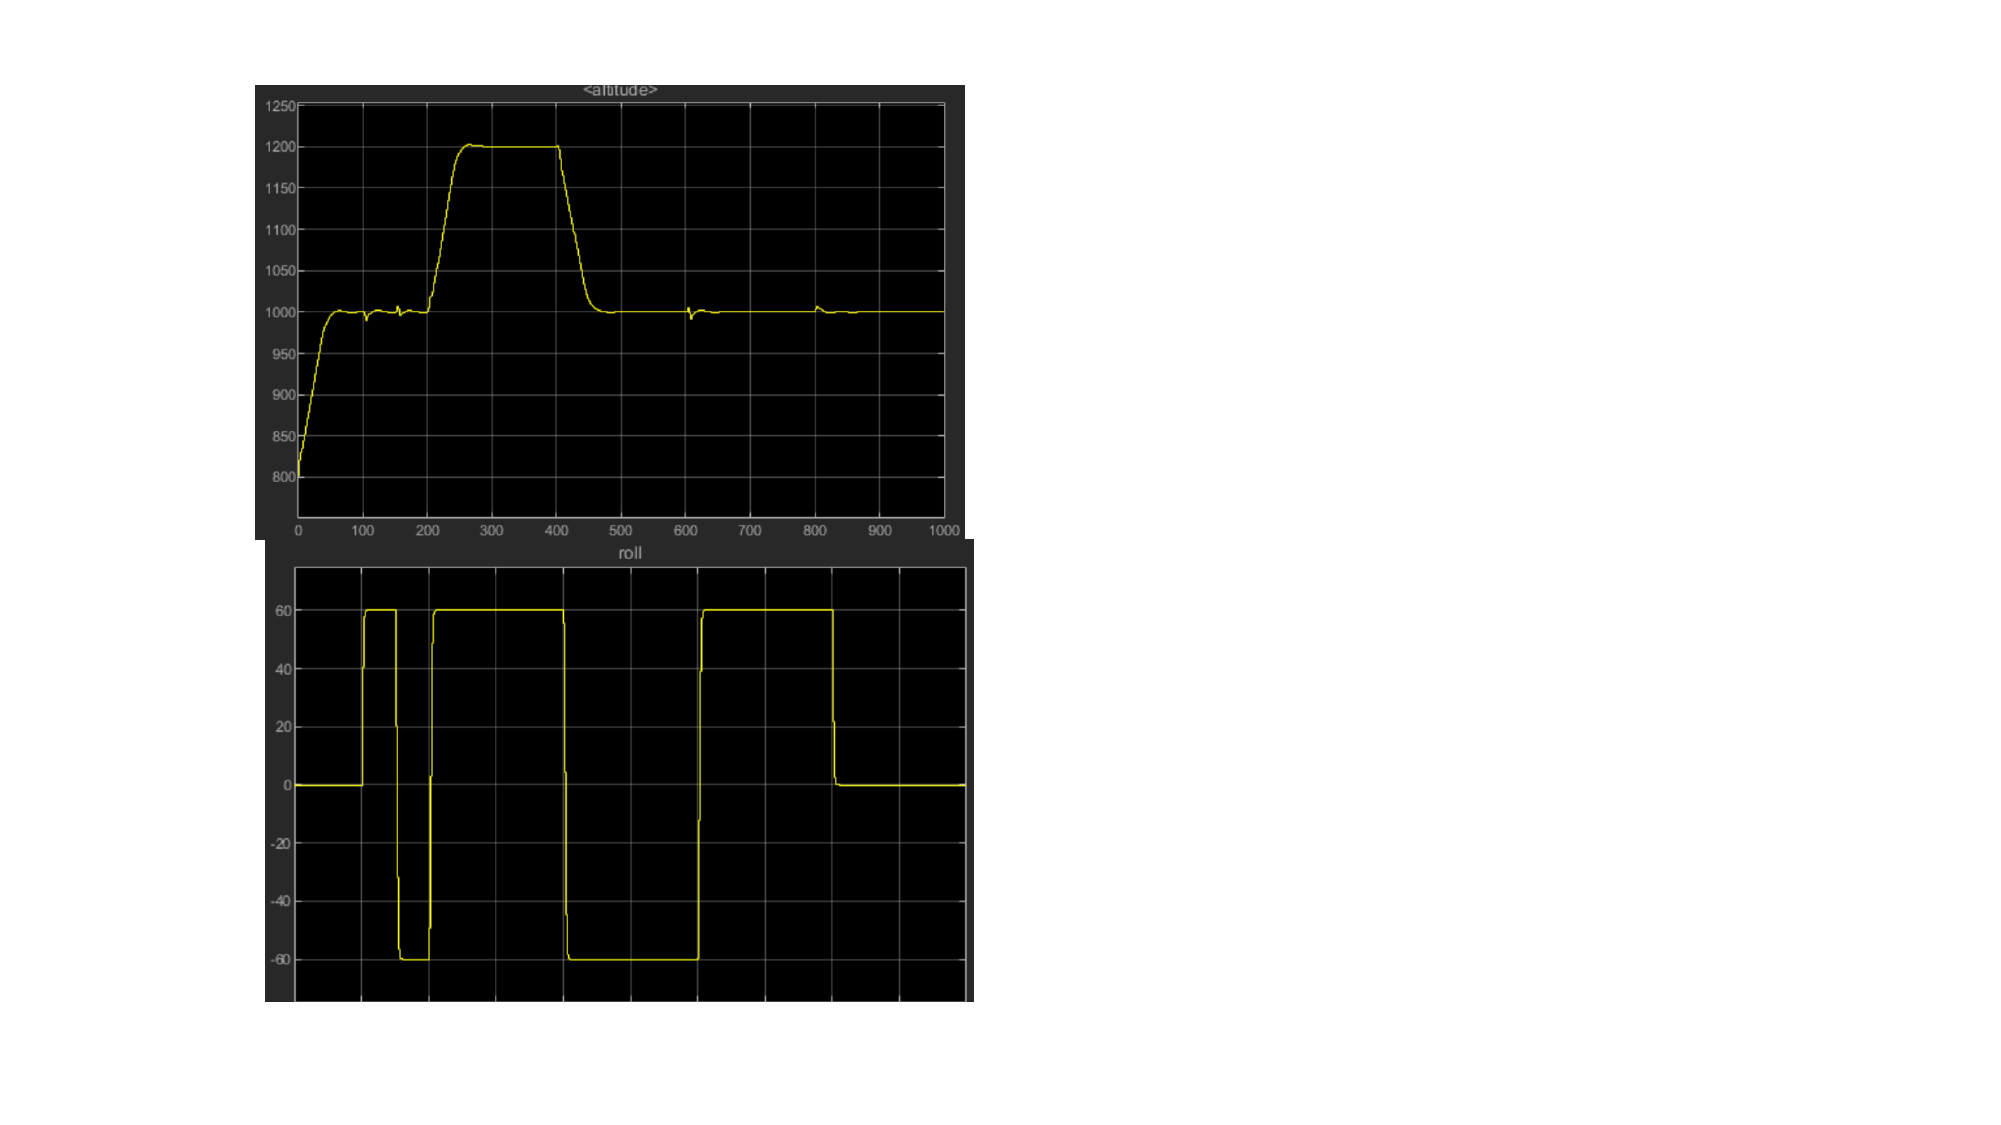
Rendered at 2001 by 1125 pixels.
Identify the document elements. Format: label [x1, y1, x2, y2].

picture [255, 85, 974, 1002]
